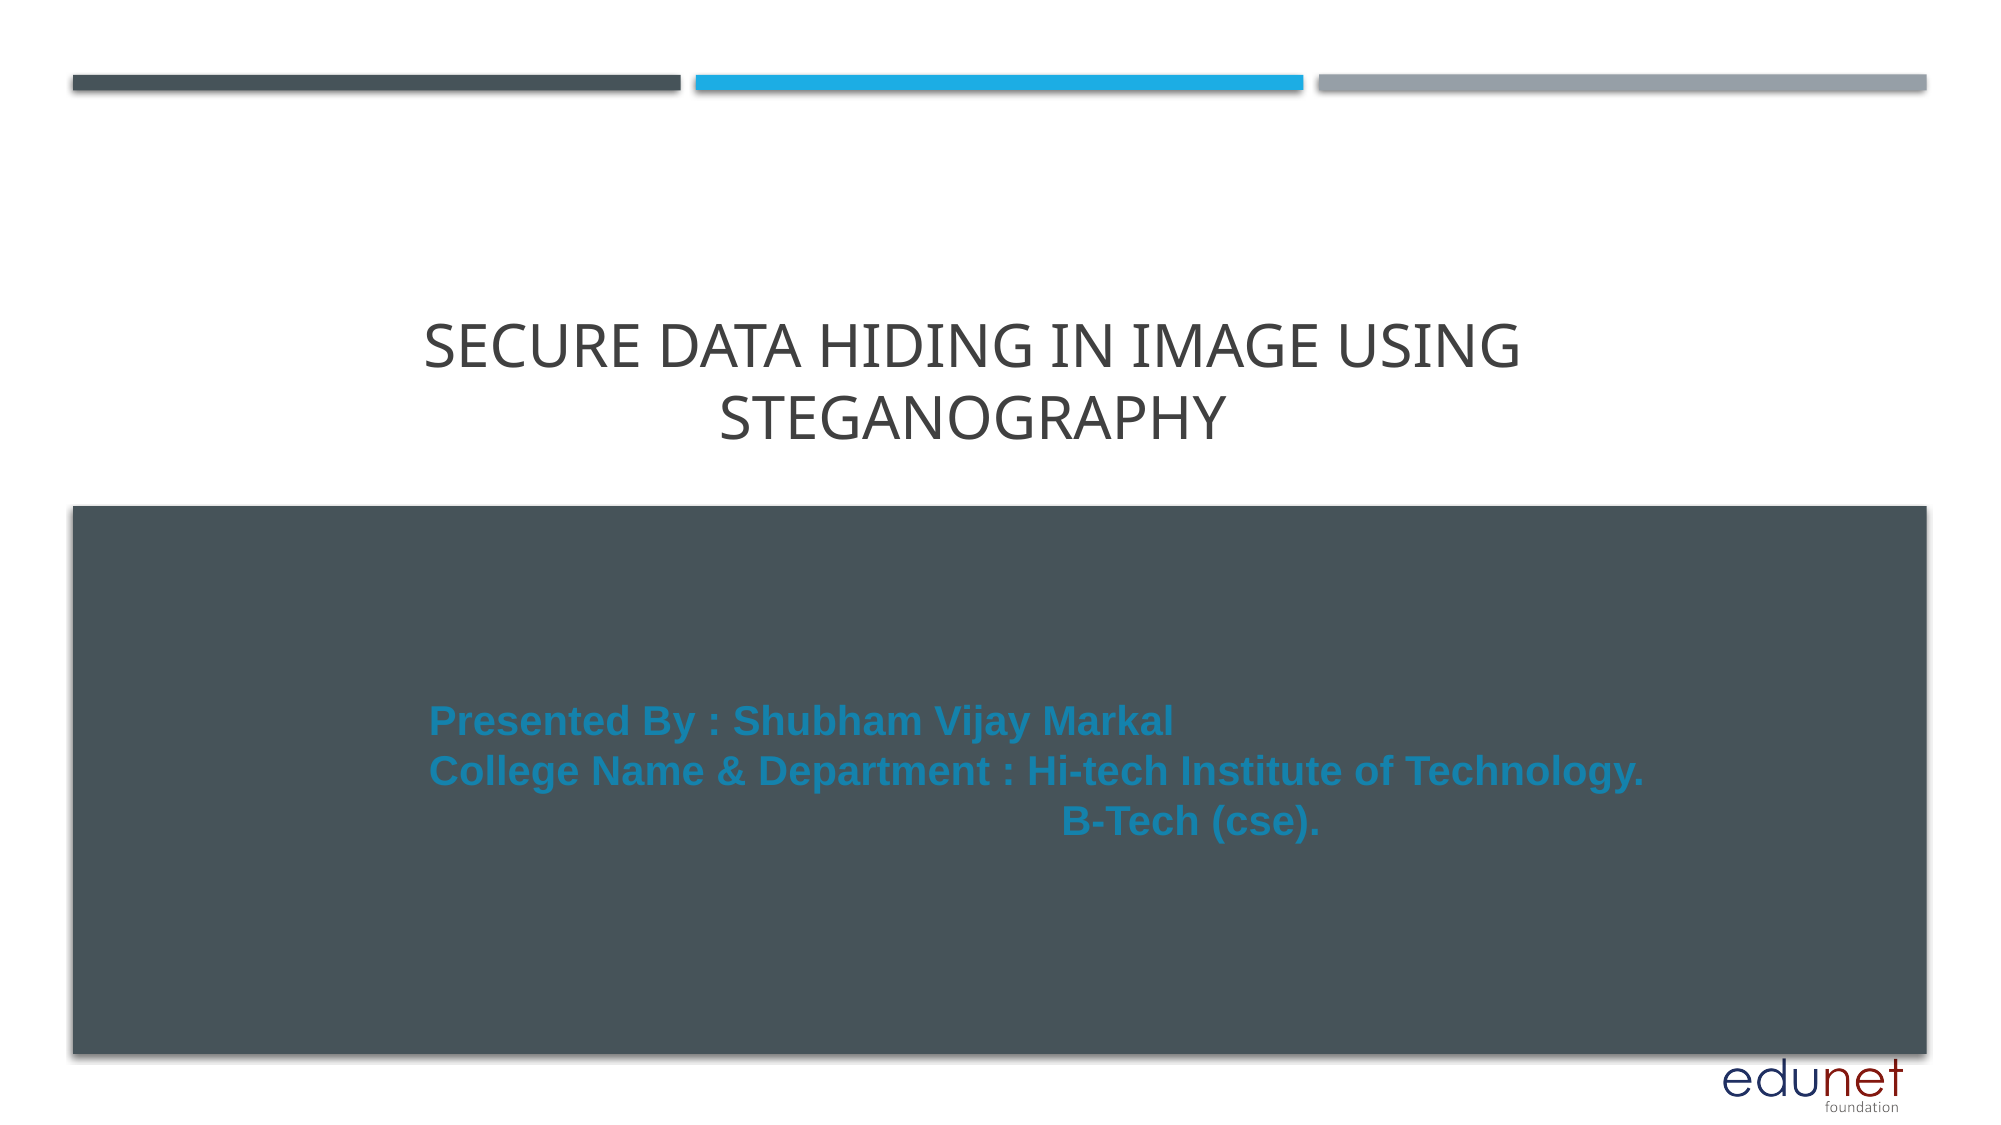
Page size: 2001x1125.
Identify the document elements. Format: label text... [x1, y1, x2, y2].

picture [1719, 1056, 1905, 1116]
title Secure Data Hiding in Image Using Steganography [222, 298, 1723, 460]
text_box Presented By : Shubham Vijay Markal College Name & Department : Hi-tech Institute of Technology. B-Tech (cse). [413, 686, 1723, 902]
